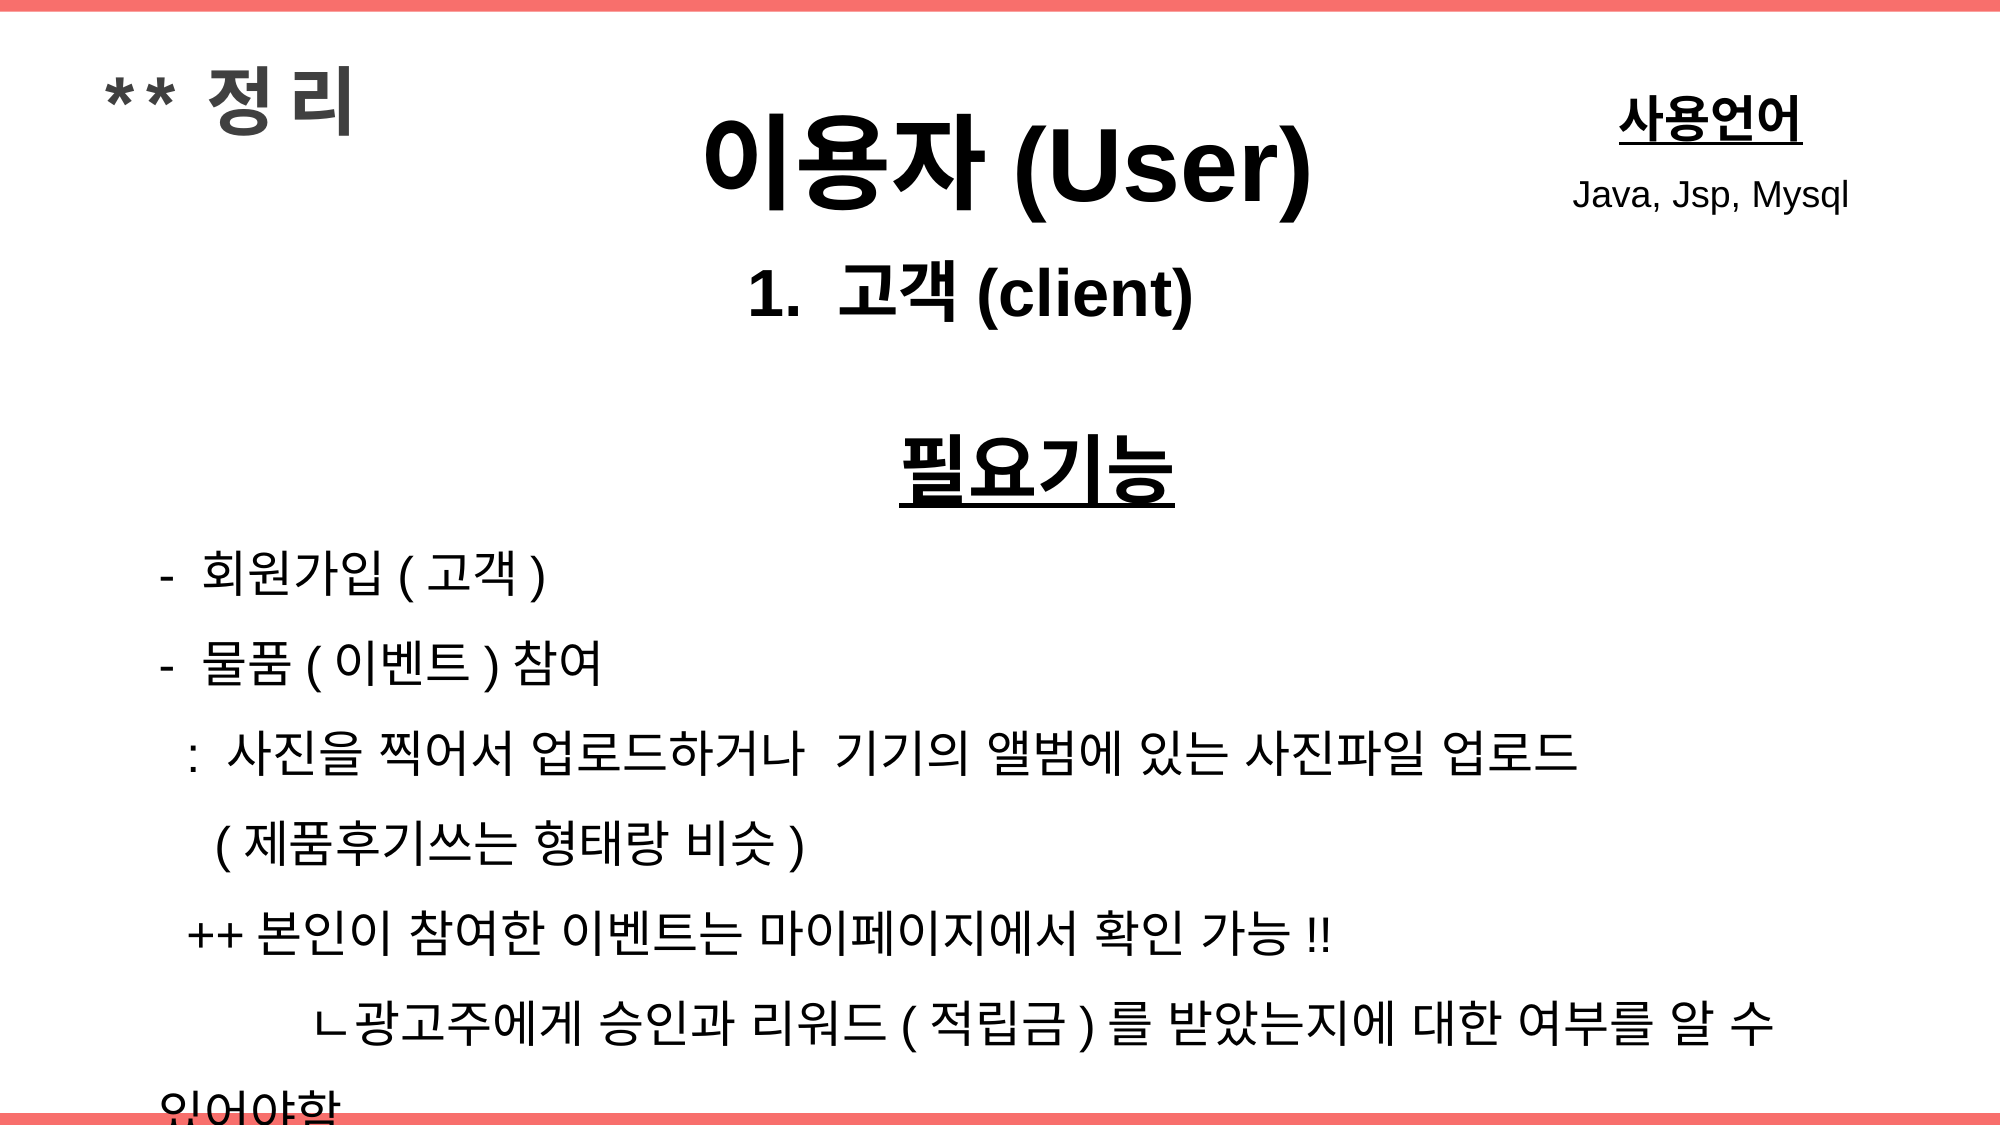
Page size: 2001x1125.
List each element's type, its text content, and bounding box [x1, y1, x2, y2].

text_box 필요기능 - 회원가입(고객) - 물품(이벤트)참여 : 사진을 찍어서 업로드하거나 기기의 앨범에 있는 사진파일 업로드 (제품후기쓰는 형태랑 비슷) ++본인이 참여한 이벤트는 마이페이지에서 확인 가능!! ㄴ광고주에게 승인과 리워드(적립금)를 받았는지에 대한 여부를 알 수 있어야함 [143, 369, 1932, 1125]
text_box [0, 1112, 143, 1125]
text_box 사용언어 Java, Jsp, Mysql [1421, 50, 2000, 223]
text_box [1932, 1112, 2000, 1125]
text_box [0, 0, 2000, 13]
text_box 이용자(User) [685, 90, 1329, 231]
text_box **정리 [90, 47, 372, 152]
text_box 1. 고객(client) [732, 242, 1210, 337]
